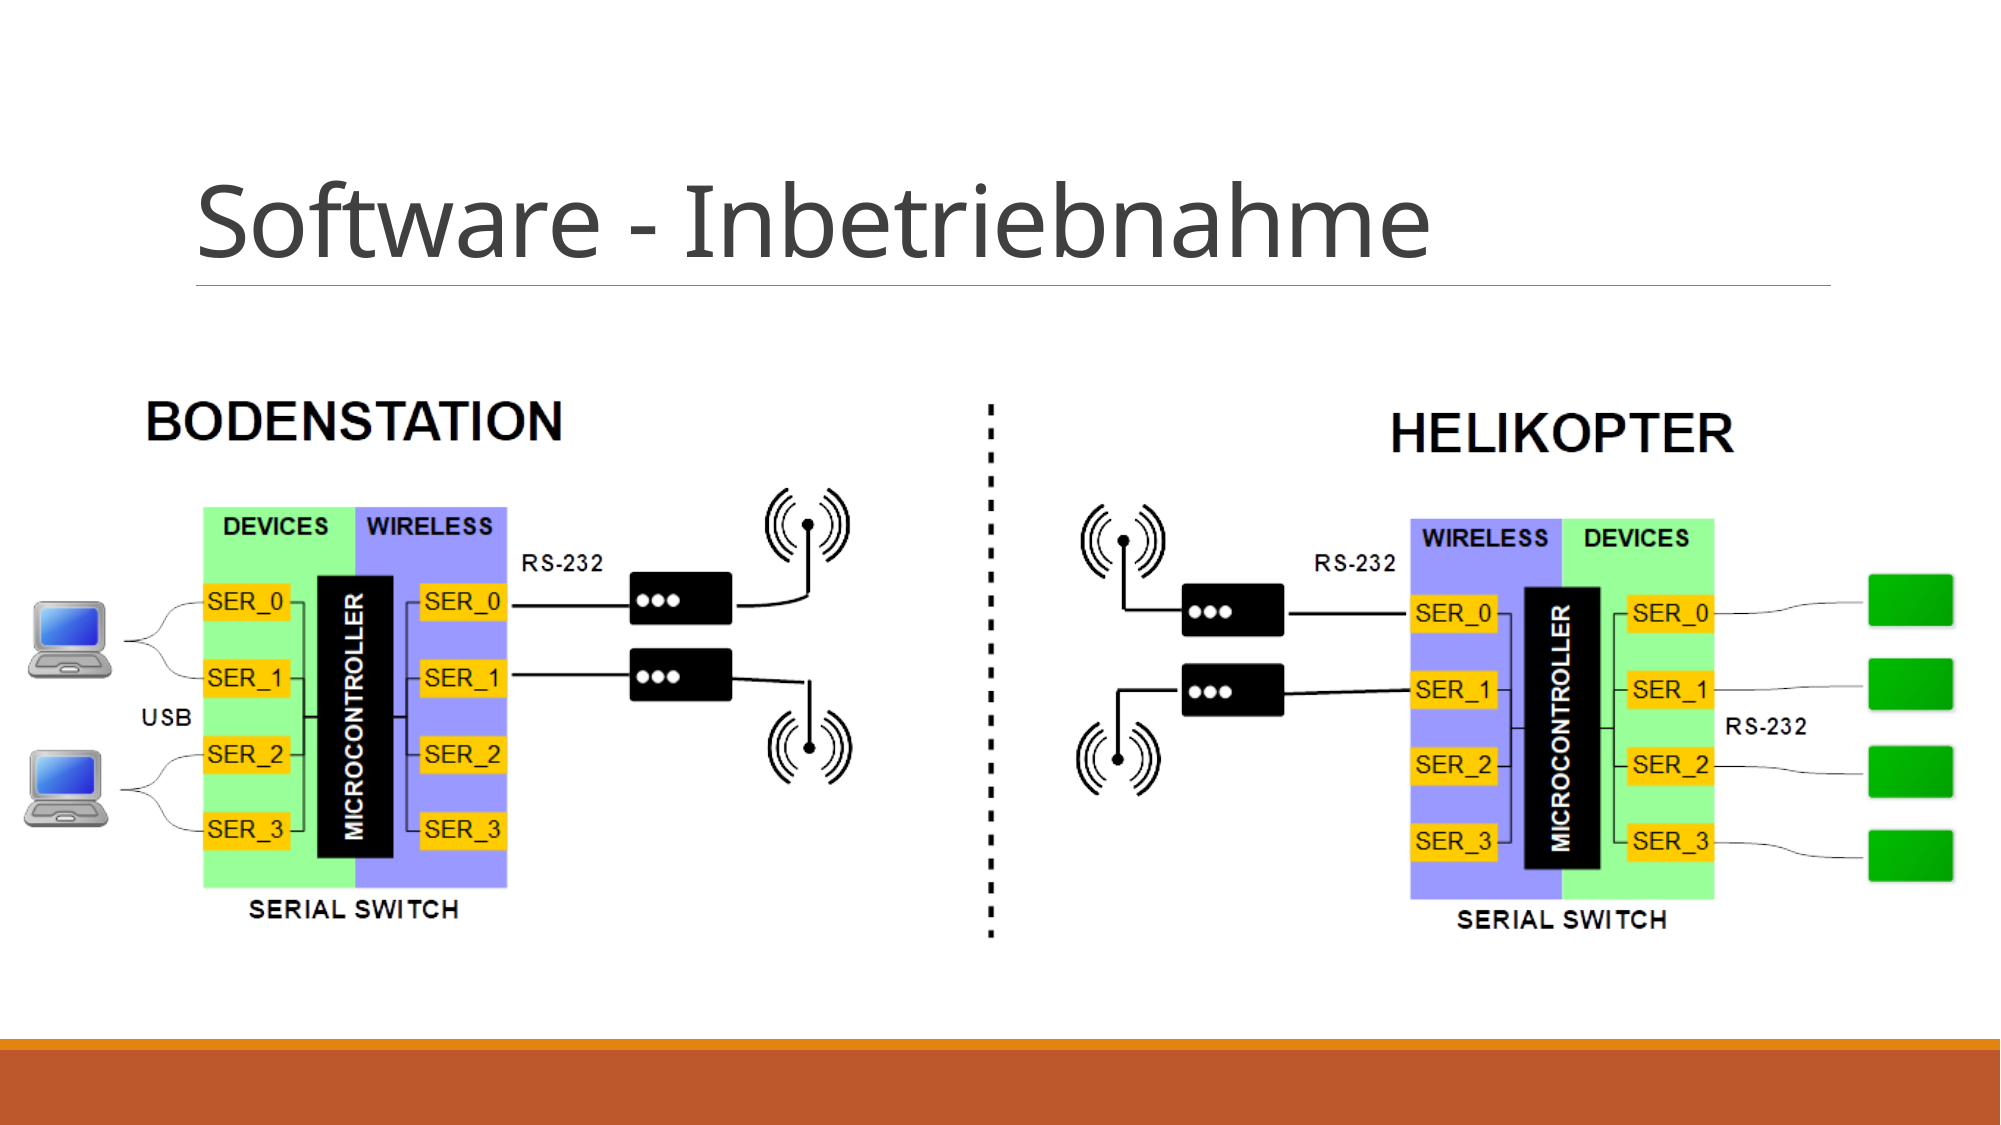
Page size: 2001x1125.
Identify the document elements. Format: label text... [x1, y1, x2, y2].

picture [12, 387, 1964, 941]
title Software - Inbetriebnahme [180, 47, 1830, 285]
